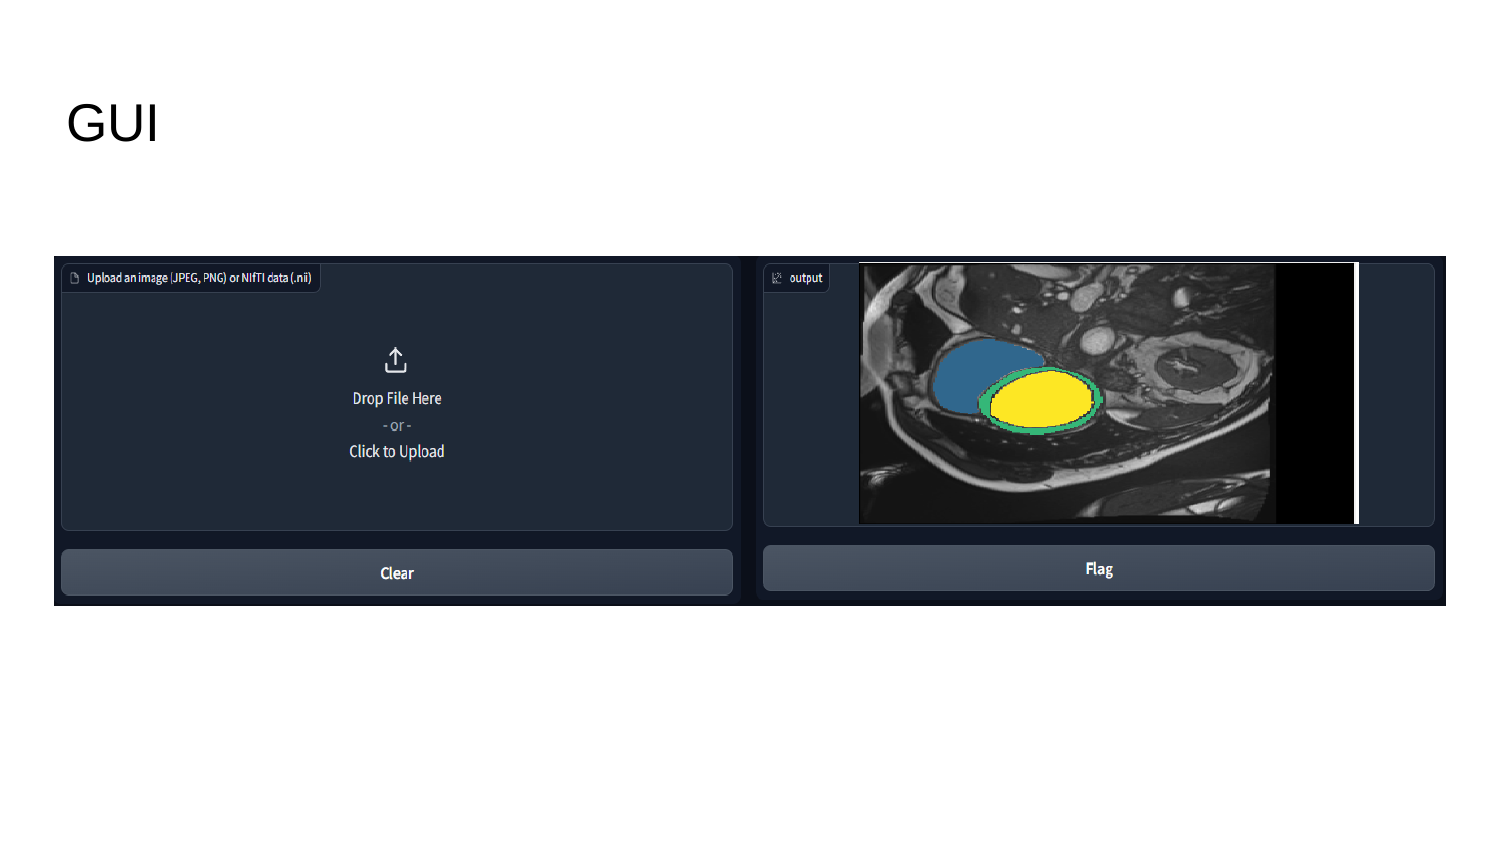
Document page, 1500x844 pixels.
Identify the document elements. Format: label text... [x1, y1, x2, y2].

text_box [54, 255, 1446, 607]
title GUI [51, 72, 1449, 167]
